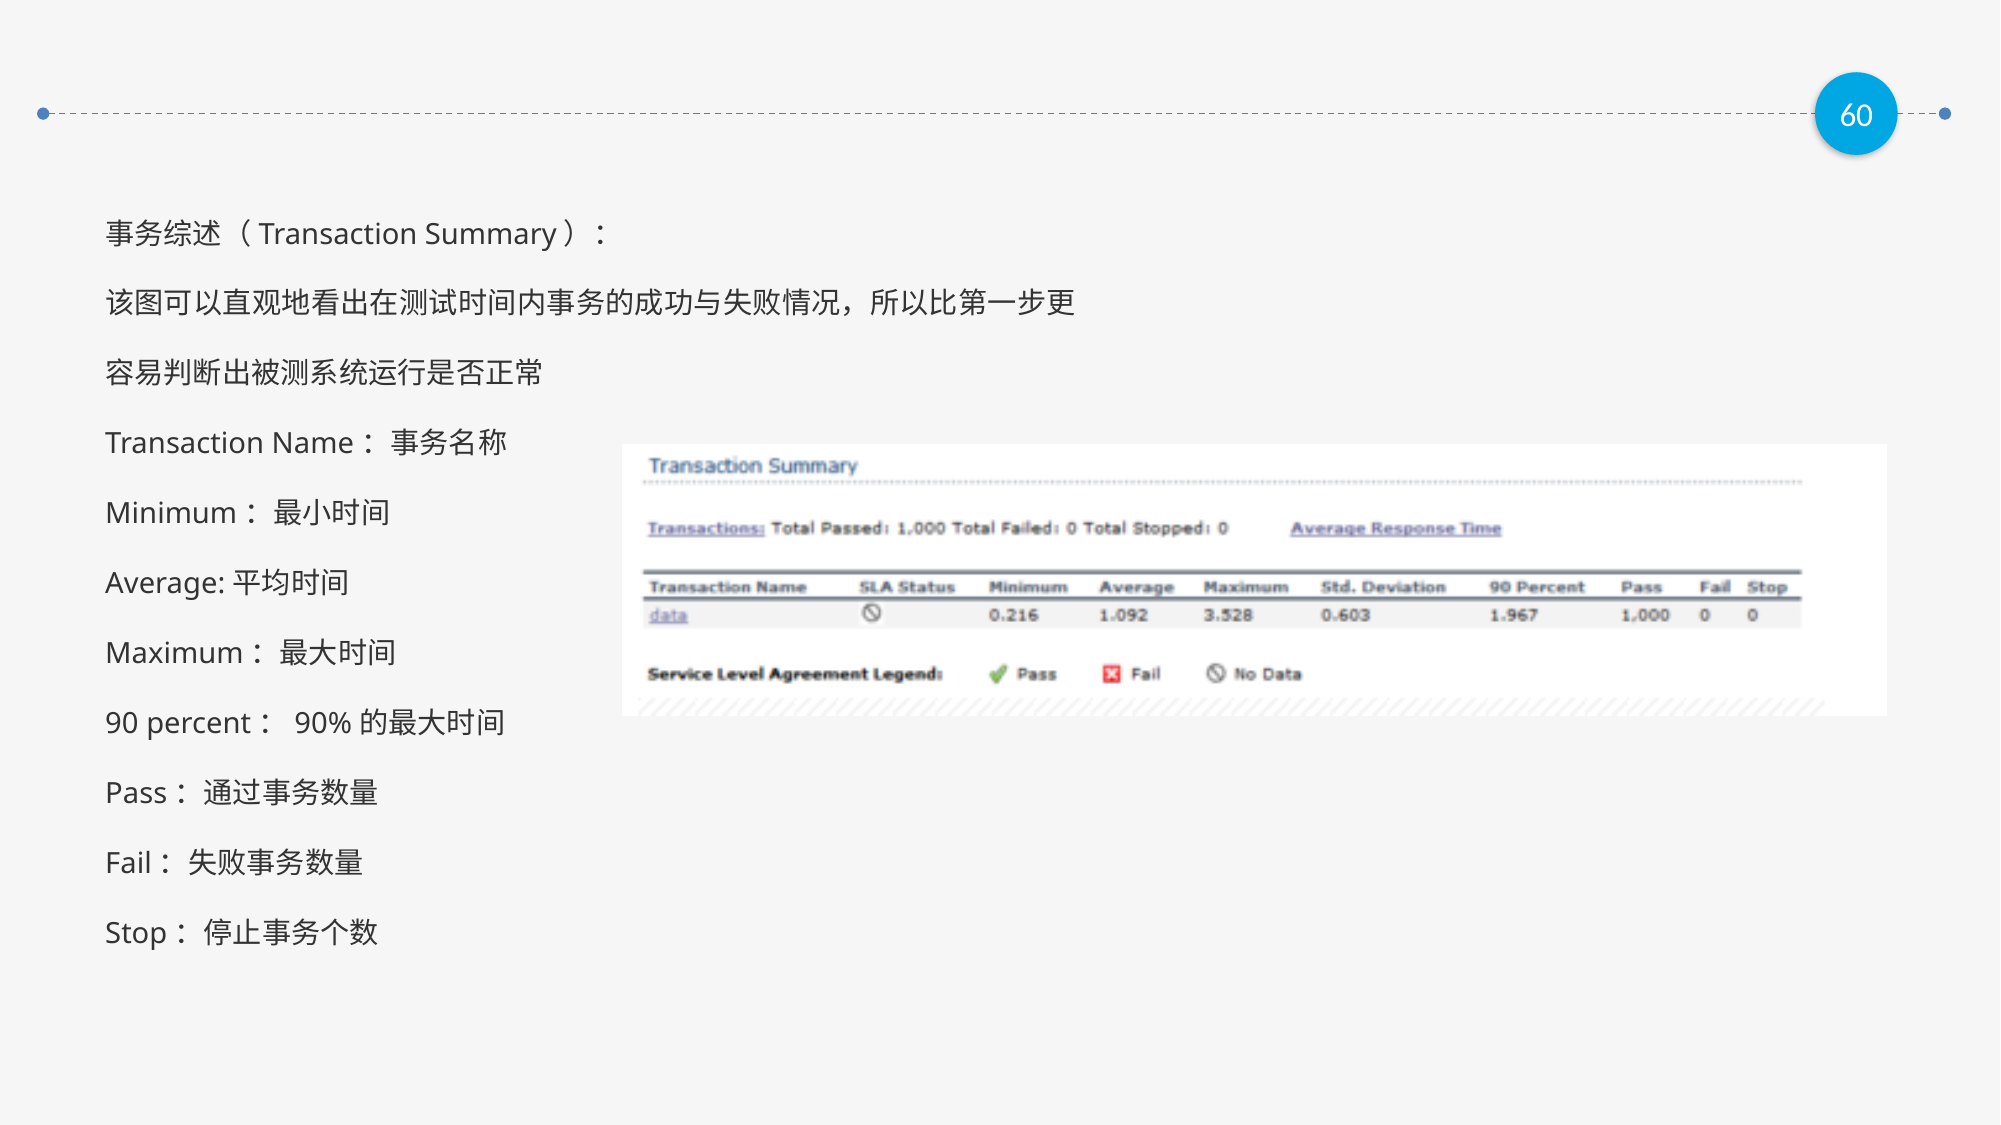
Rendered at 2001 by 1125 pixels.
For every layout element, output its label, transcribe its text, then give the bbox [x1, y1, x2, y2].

picture [621, 444, 1887, 717]
text_box 事务综述（Transaction Summary）： 该图可以直观地看出在测试时间内事务的成功与失败情况，所以比第一步更容易判断出被测系统运行是否正常 Transaction Name：事务名称 Minimum：最小时间 Average:平均时间 Maximum：最大时间 90 percent：90%的最大时间 Pass：通过事务数量 Fail：失败事务数量 Stop：停止事务个数 [90, 172, 1091, 957]
